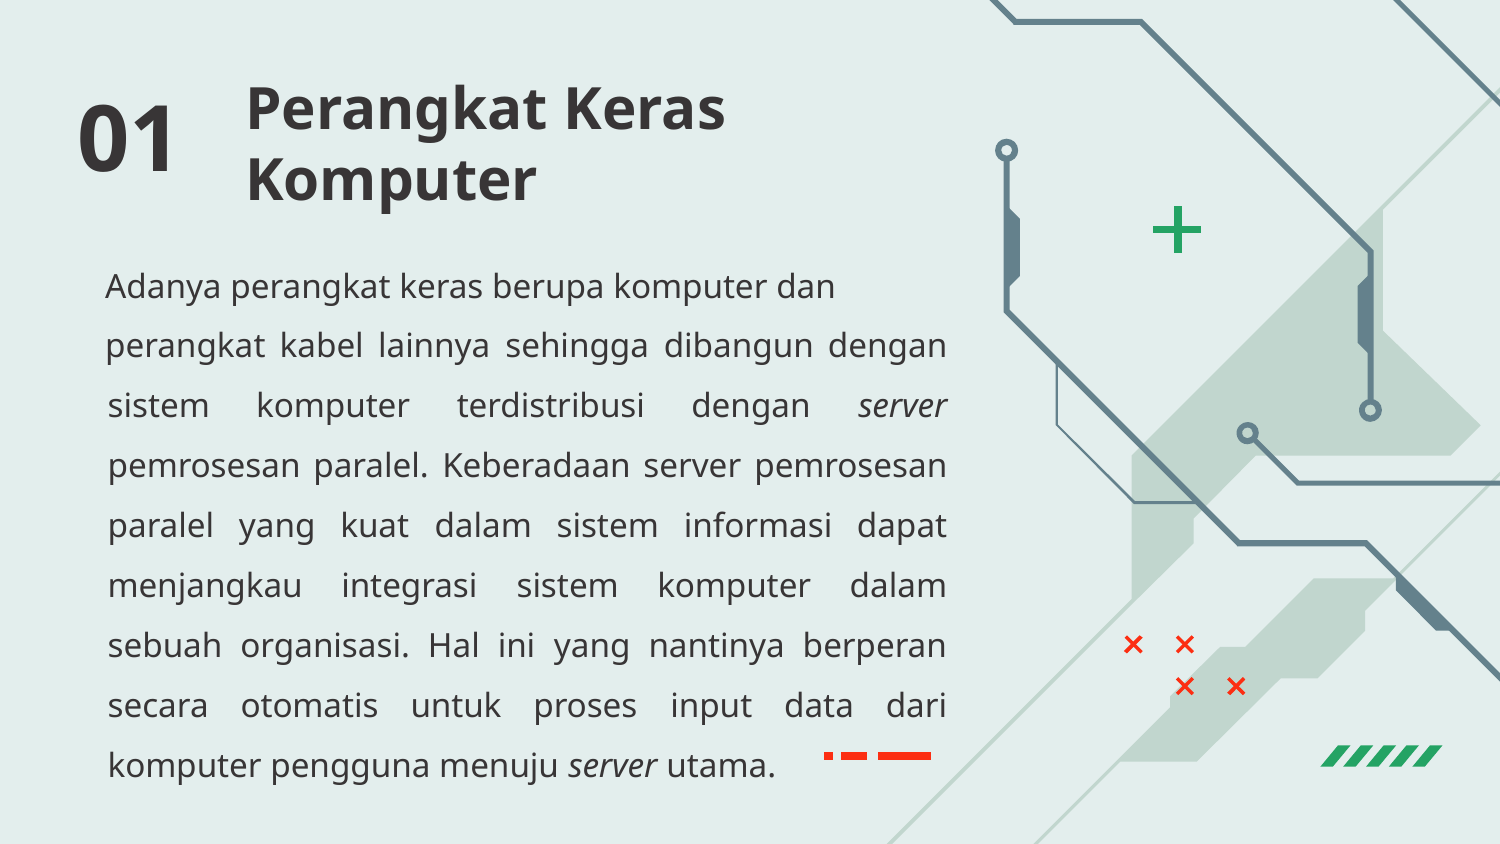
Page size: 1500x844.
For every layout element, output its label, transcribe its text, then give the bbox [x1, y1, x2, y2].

title Perangkat Keras Komputer [230, 102, 1007, 181]
subtitle Adanya perangkat keras berupa komputer dan perangkat kabel lainnya sehingga dibangun dengan sistem komputer terdistribusi dengan server pemrosesan paralel. Keberadaan server pemrosesan paralel yang kuat dalam sistem informasi dapat menjangkau integrasi sistem komputer dalam sebuah organisasi. Hal ini yang nantinya berperan secara otomatis untuk proses input data dari komputer pengguna menuju server utama. [17, 417, 963, 611]
text_box 01 [5, 91, 254, 178]
